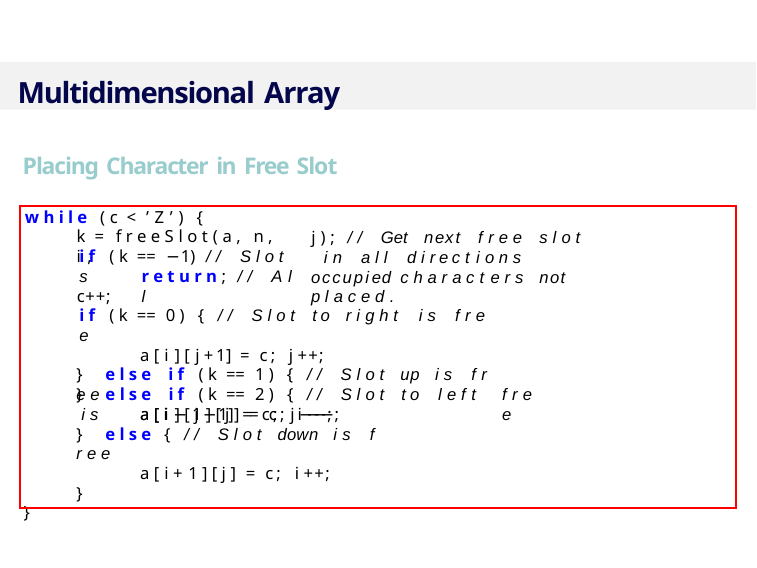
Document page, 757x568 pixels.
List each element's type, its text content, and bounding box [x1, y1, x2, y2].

text_box Multidimensional Array [0, 62, 756, 110]
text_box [17, 204, 739, 225]
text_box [18, 505, 738, 510]
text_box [18, 227, 738, 502]
text_box Placing Character in Free Slot [20, 149, 340, 179]
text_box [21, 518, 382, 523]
